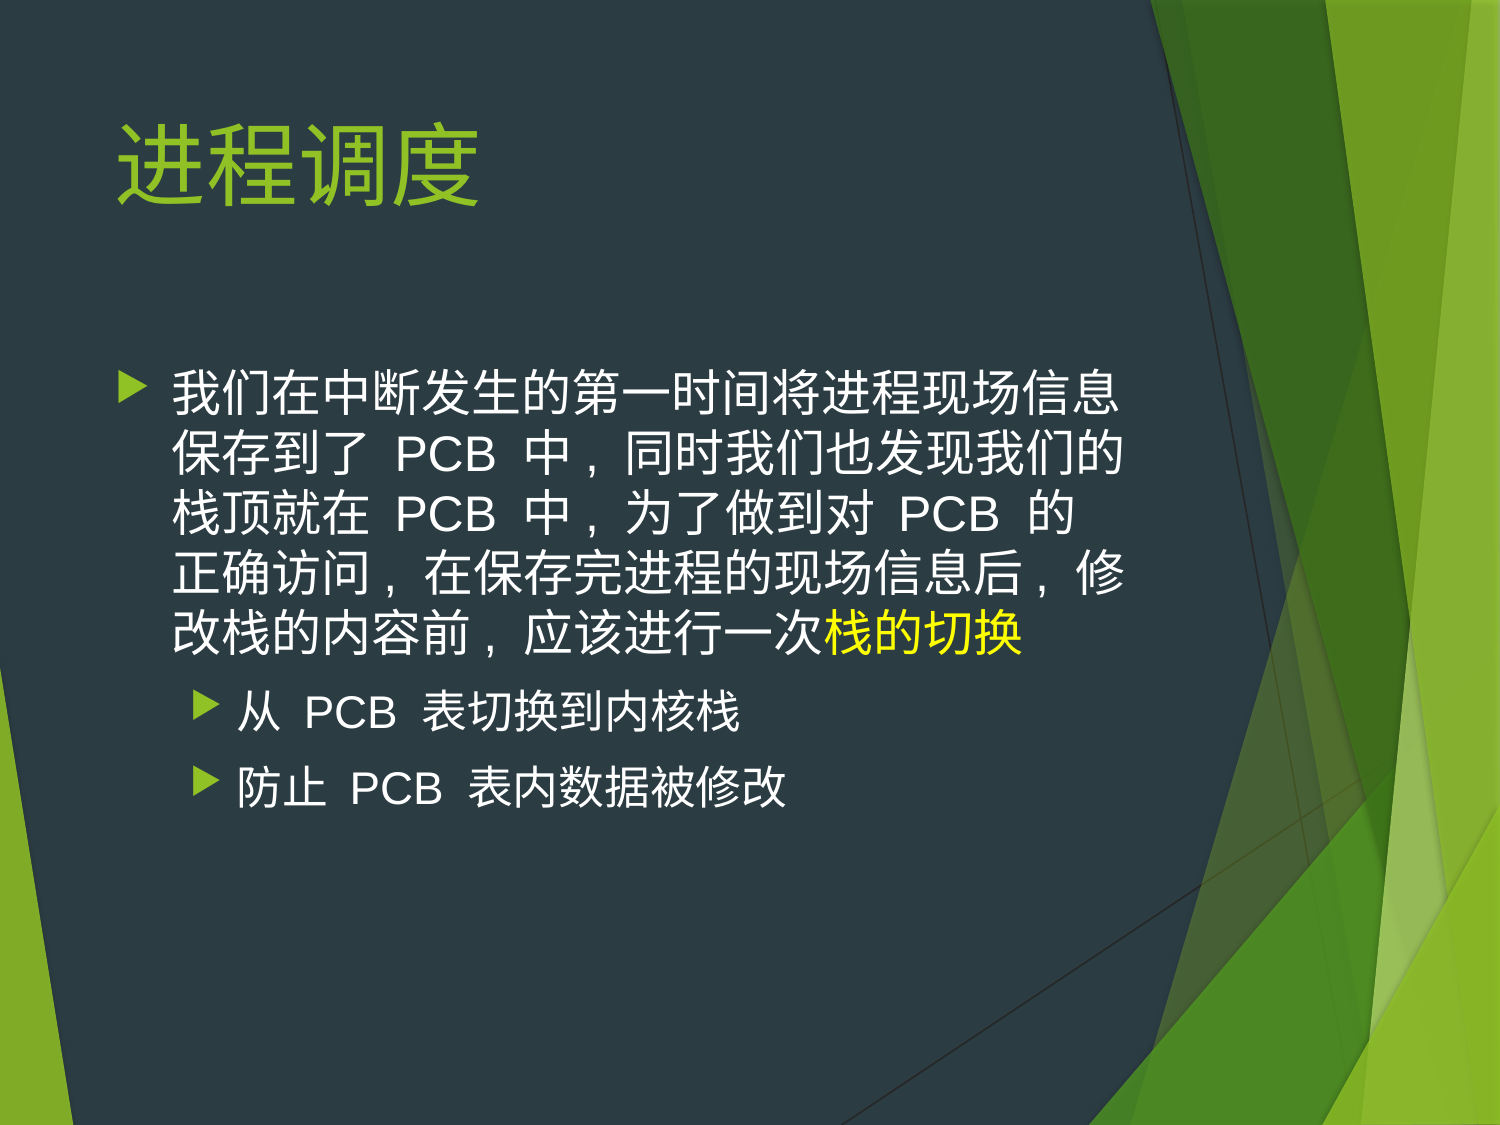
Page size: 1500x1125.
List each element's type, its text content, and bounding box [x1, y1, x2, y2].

list 我们在中断发生的第一时间将进程现场信息保存到了 PCB 中, 同时我们也发现我们的栈顶就在 PCB 中, 为了做到对 PCB 的正确访问, 在保存完进程的现场信息后, 修改栈的内容前, 应该进行一次栈的切换 从 PCB 表切换到内核栈 防止 PCB 表内数据被修改 [99, 354, 1142, 992]
title 进程调度 [99, 99, 1142, 317]
